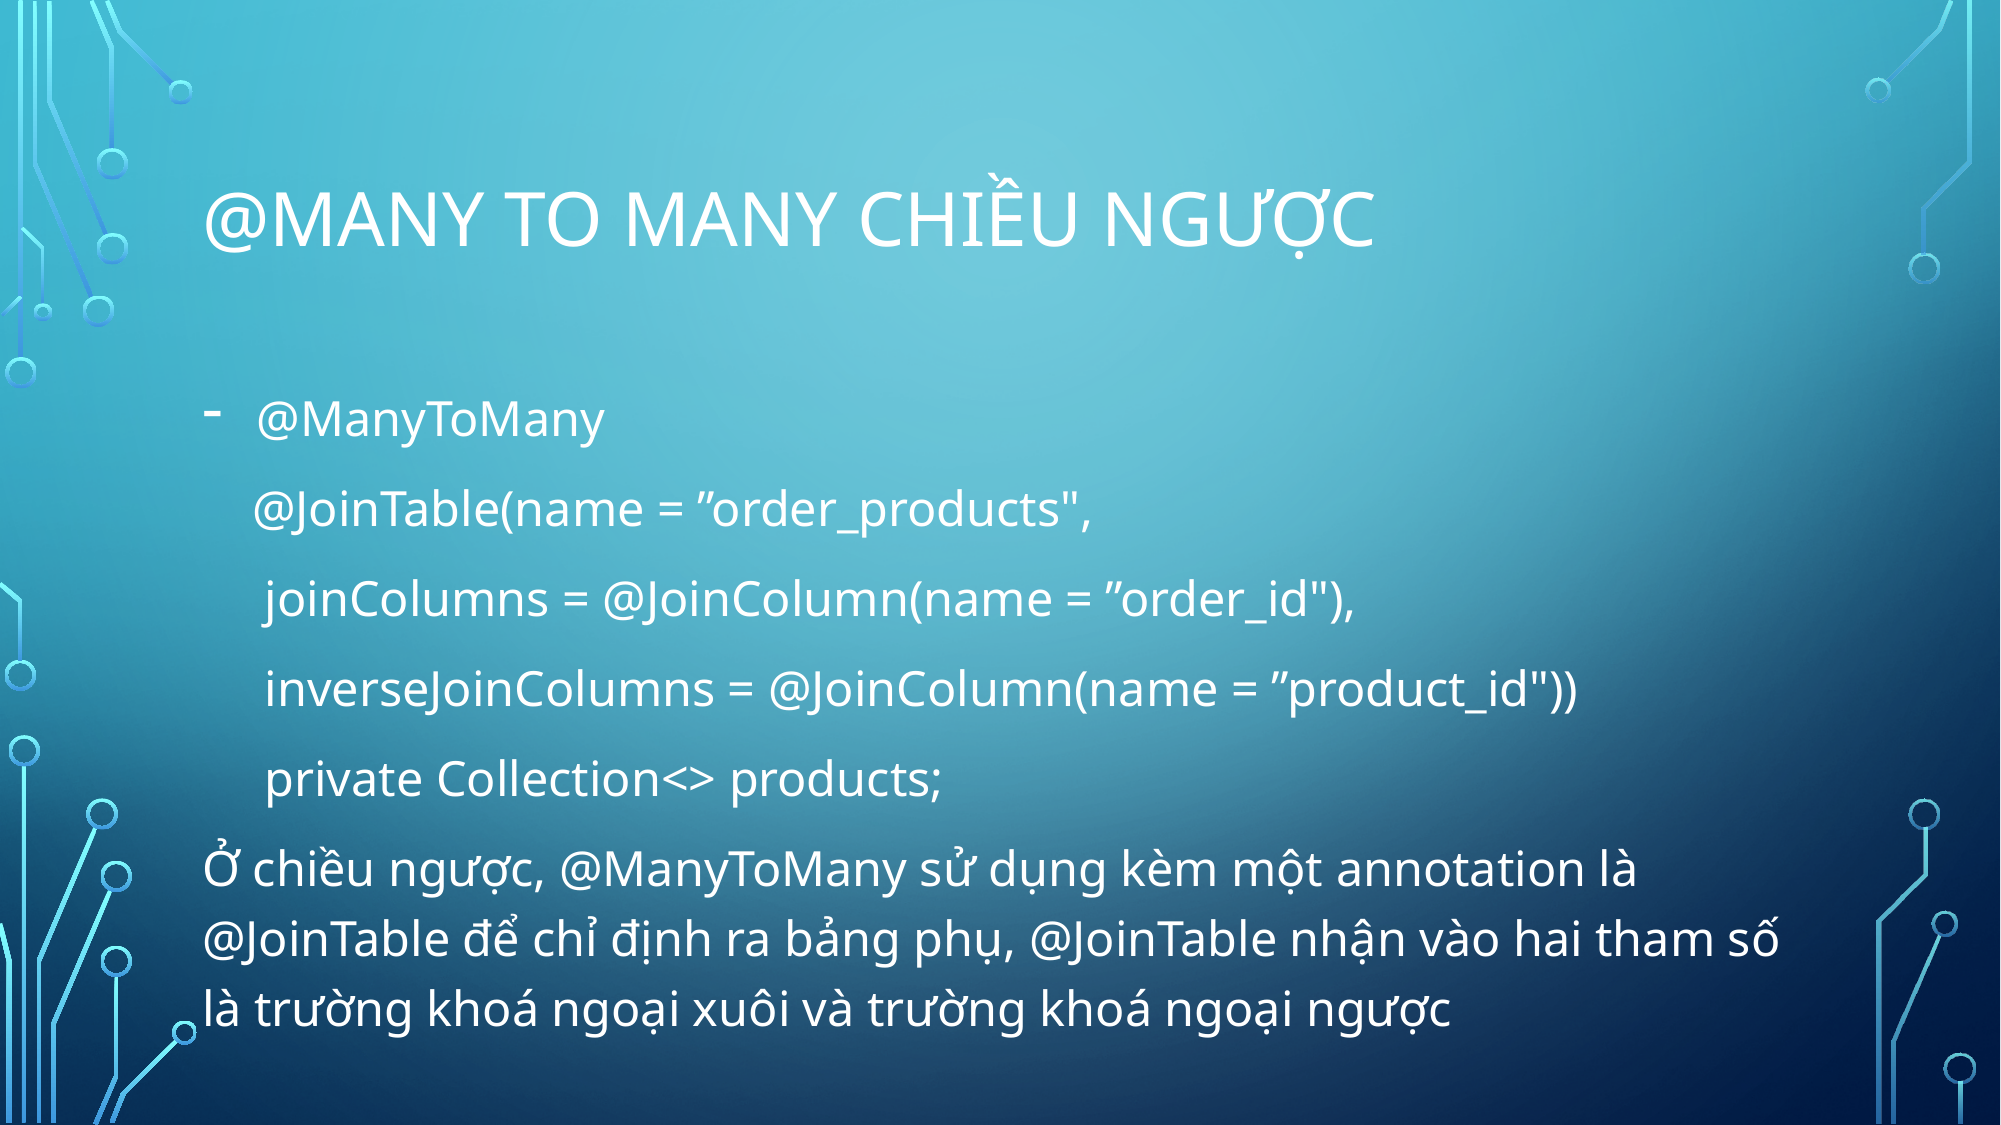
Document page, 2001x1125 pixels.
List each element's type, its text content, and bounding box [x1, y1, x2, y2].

title @MANY TO MANY CHIỀU NGƯỢC [187, 101, 1813, 344]
list @ManyToMany @JoinTable(name = ”order_products", joinColumns = @JoinColumn(name = ”order_id"), inverseJoinColumns = @JoinColumn(name = ”product_id")) private Collection<> products; Ở chiều ngược, @ManyToMany sử dụng kèm một annotation là @JoinTable để chỉ định ra bảng phụ, @JoinTable nhận vào hai tham số là trường khoá ngoại xuôi và trường khoá ngoại ngược [187, 369, 1813, 1050]
